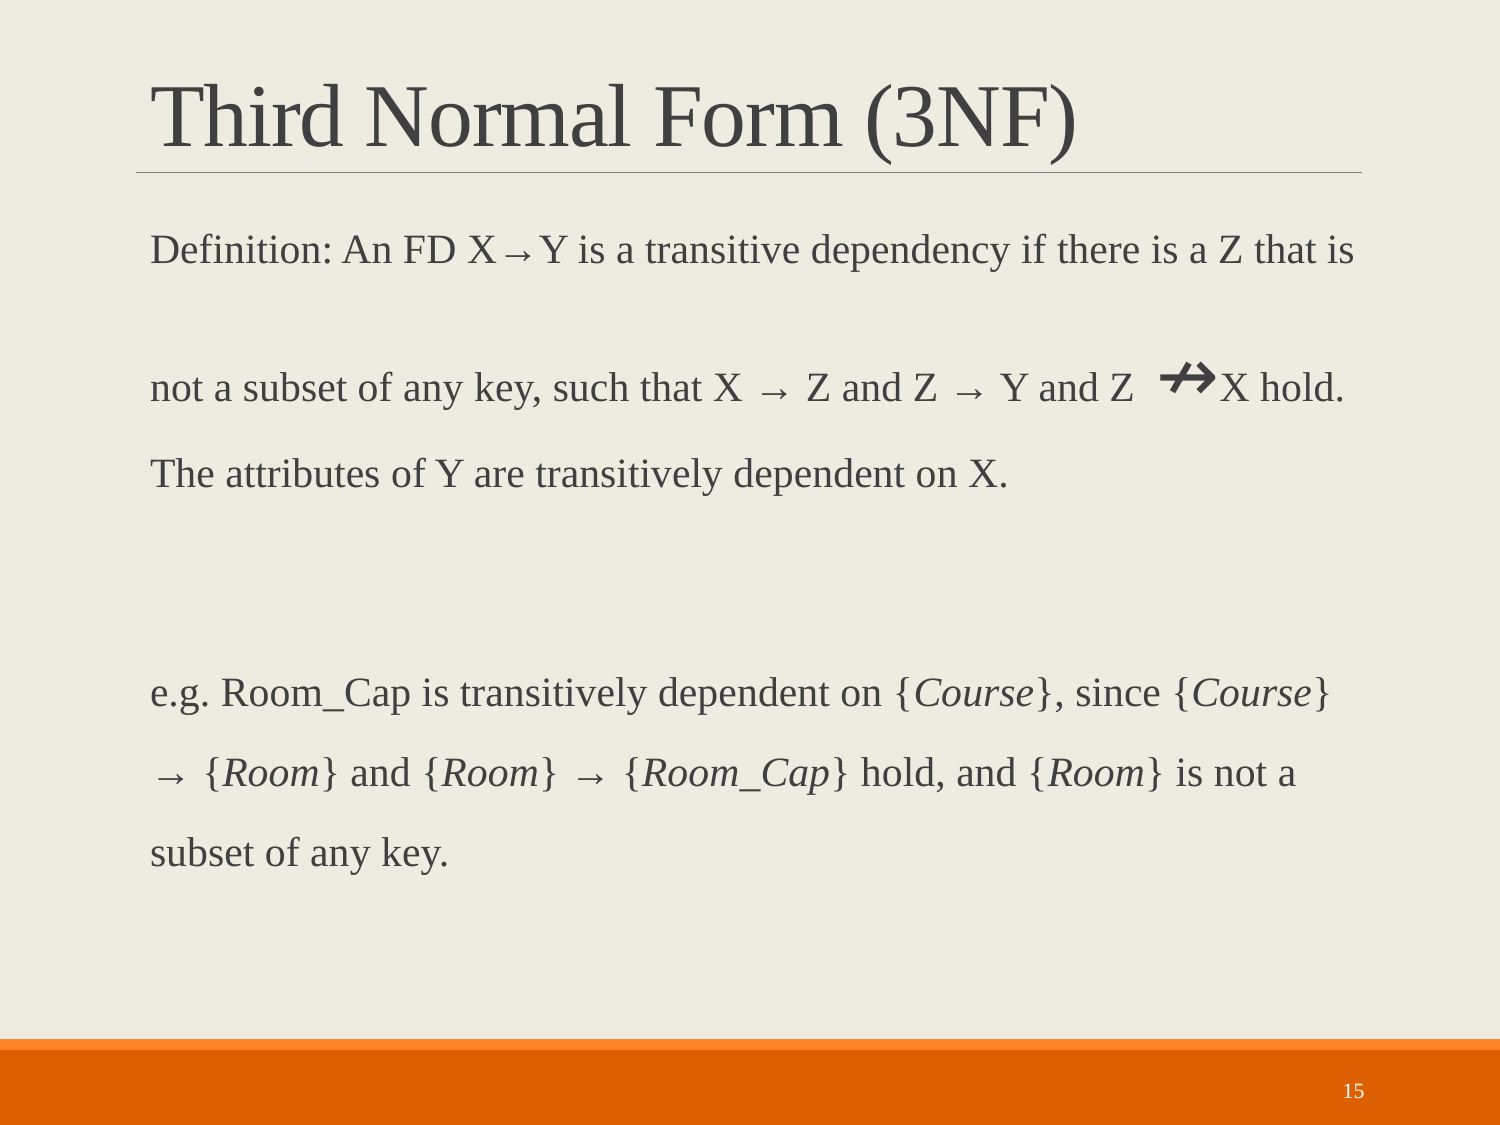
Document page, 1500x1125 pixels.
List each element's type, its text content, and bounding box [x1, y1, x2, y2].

title Third Normal Form (3NF) [135, 47, 1373, 173]
list Definition: An FD X→Y is a transitive dependency if there is a Z that is not a subset of any key, such that X → Z and Z → Y and Z ↛X hold. The attributes of Y are transitively dependent on X. e.g. Room_Cap is transitively dependent on {Course}, since {Course} → {Room} and {Room} → {Room_Cap} hold, and {Room} is not a subset of any key. [135, 184, 1373, 963]
slide_number 15 [1218, 1059, 1380, 1120]
